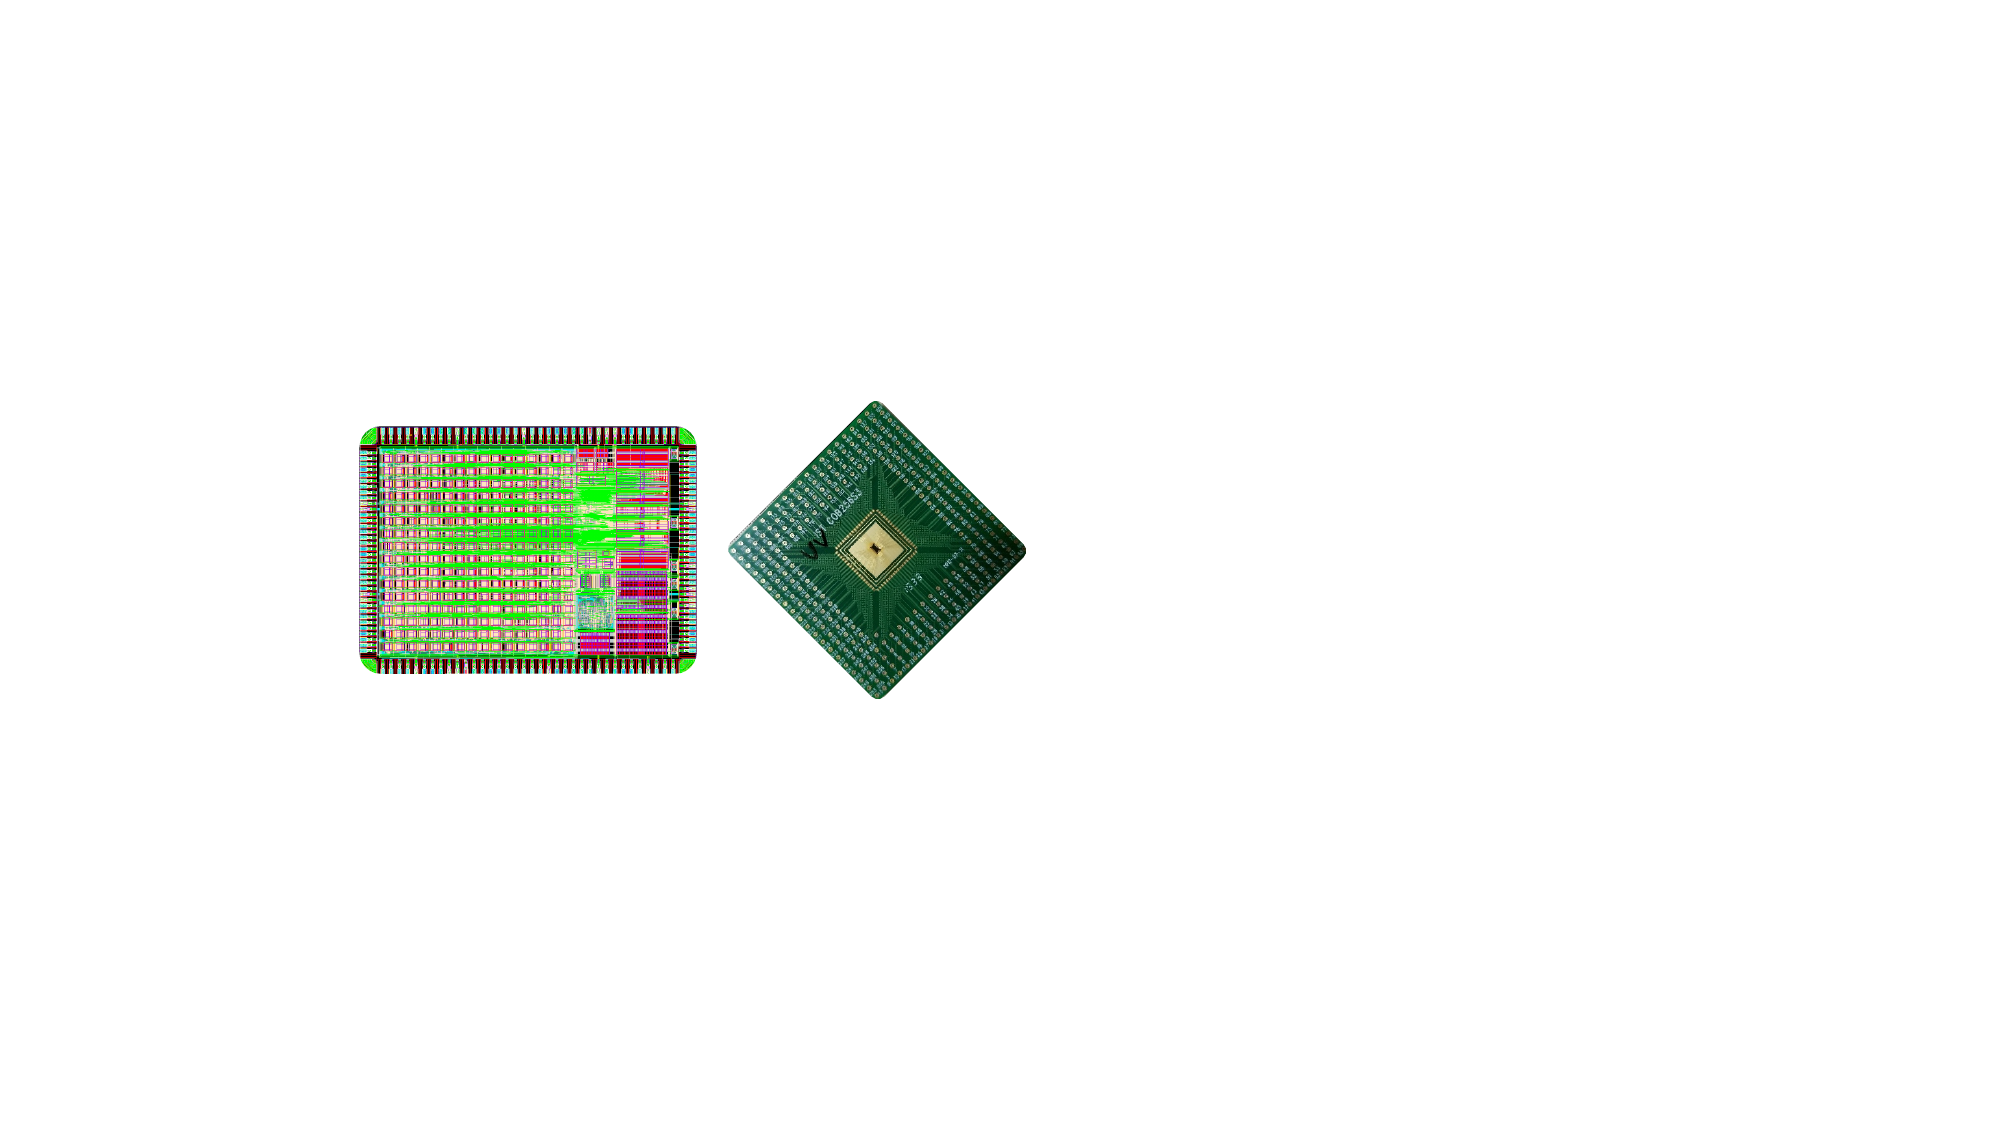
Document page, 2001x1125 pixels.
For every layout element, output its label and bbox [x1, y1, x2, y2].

picture [359, 426, 697, 674]
picture [733, 406, 1024, 696]
